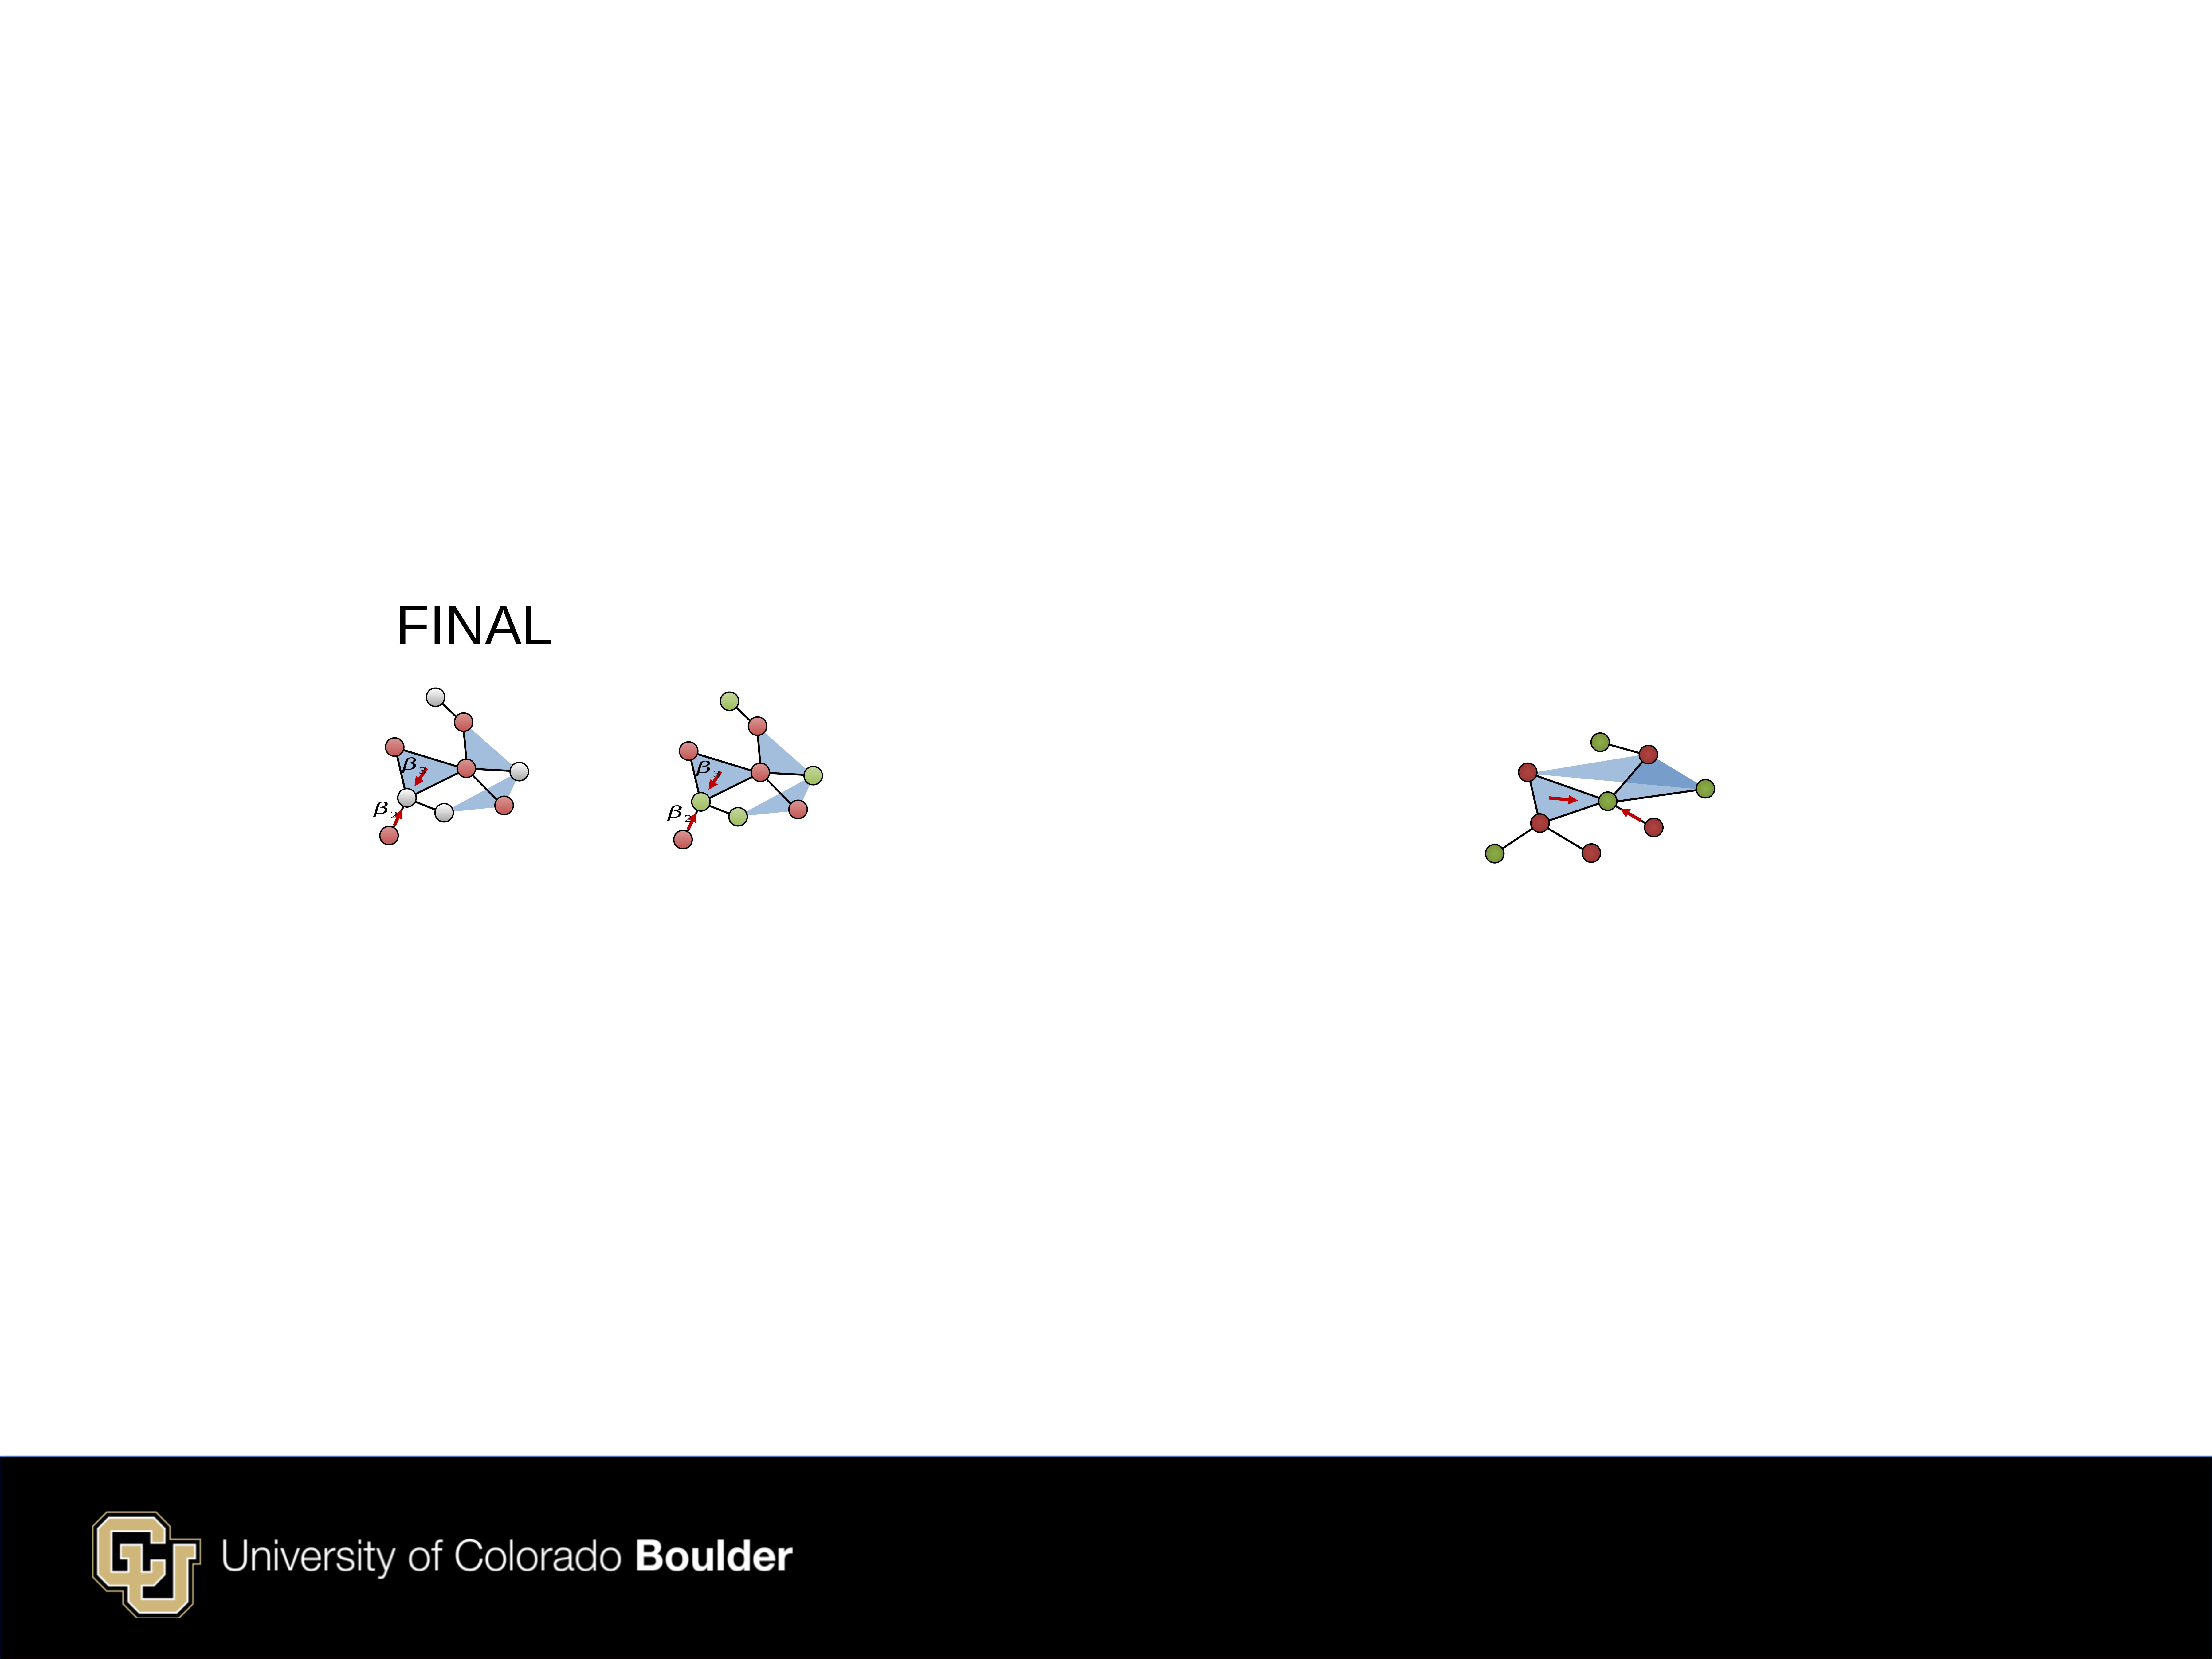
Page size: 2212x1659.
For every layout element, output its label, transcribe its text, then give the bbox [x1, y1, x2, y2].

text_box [666, 692, 826, 849]
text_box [1485, 733, 1715, 863]
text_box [372, 688, 531, 845]
text_box FINAL [391, 587, 557, 658]
